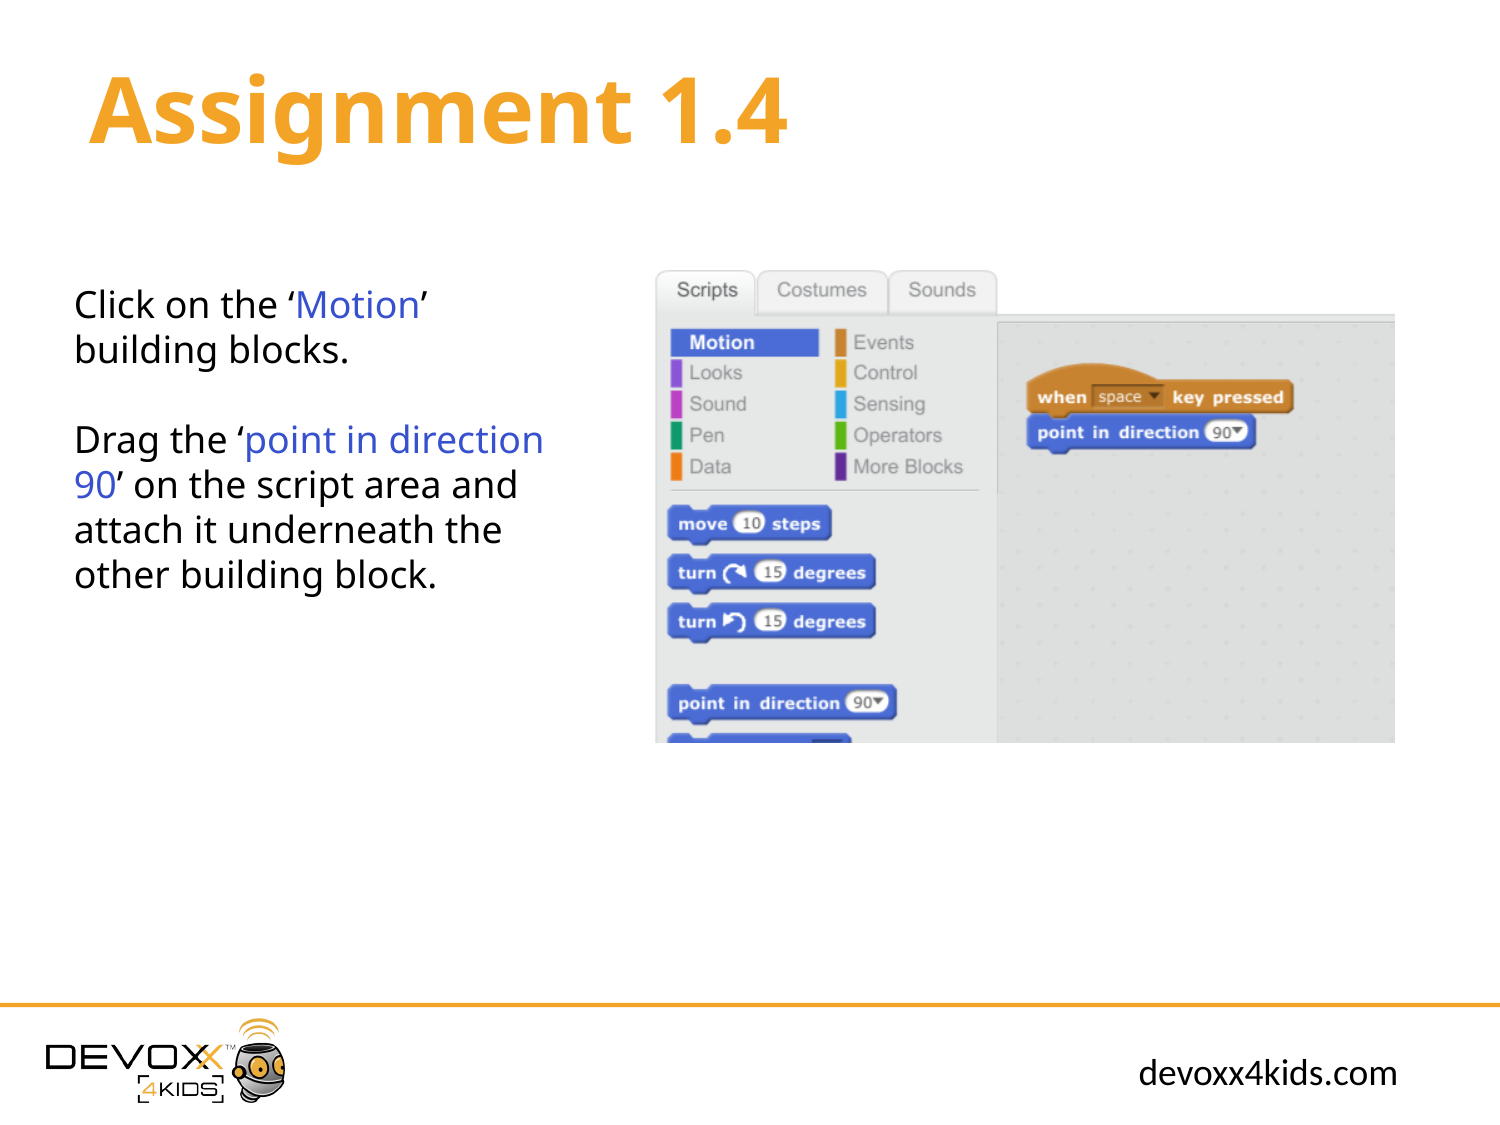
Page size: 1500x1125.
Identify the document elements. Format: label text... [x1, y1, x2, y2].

picture [46, 1018, 285, 1103]
picture [653, 269, 1396, 743]
text_box Assignment 1.4 [75, 45, 1425, 233]
text_box Click on the ‘Motion’ building blocks. Drag the ‘point in direction 90’ on the script area and attach it underneath the other building block. [59, 273, 589, 694]
